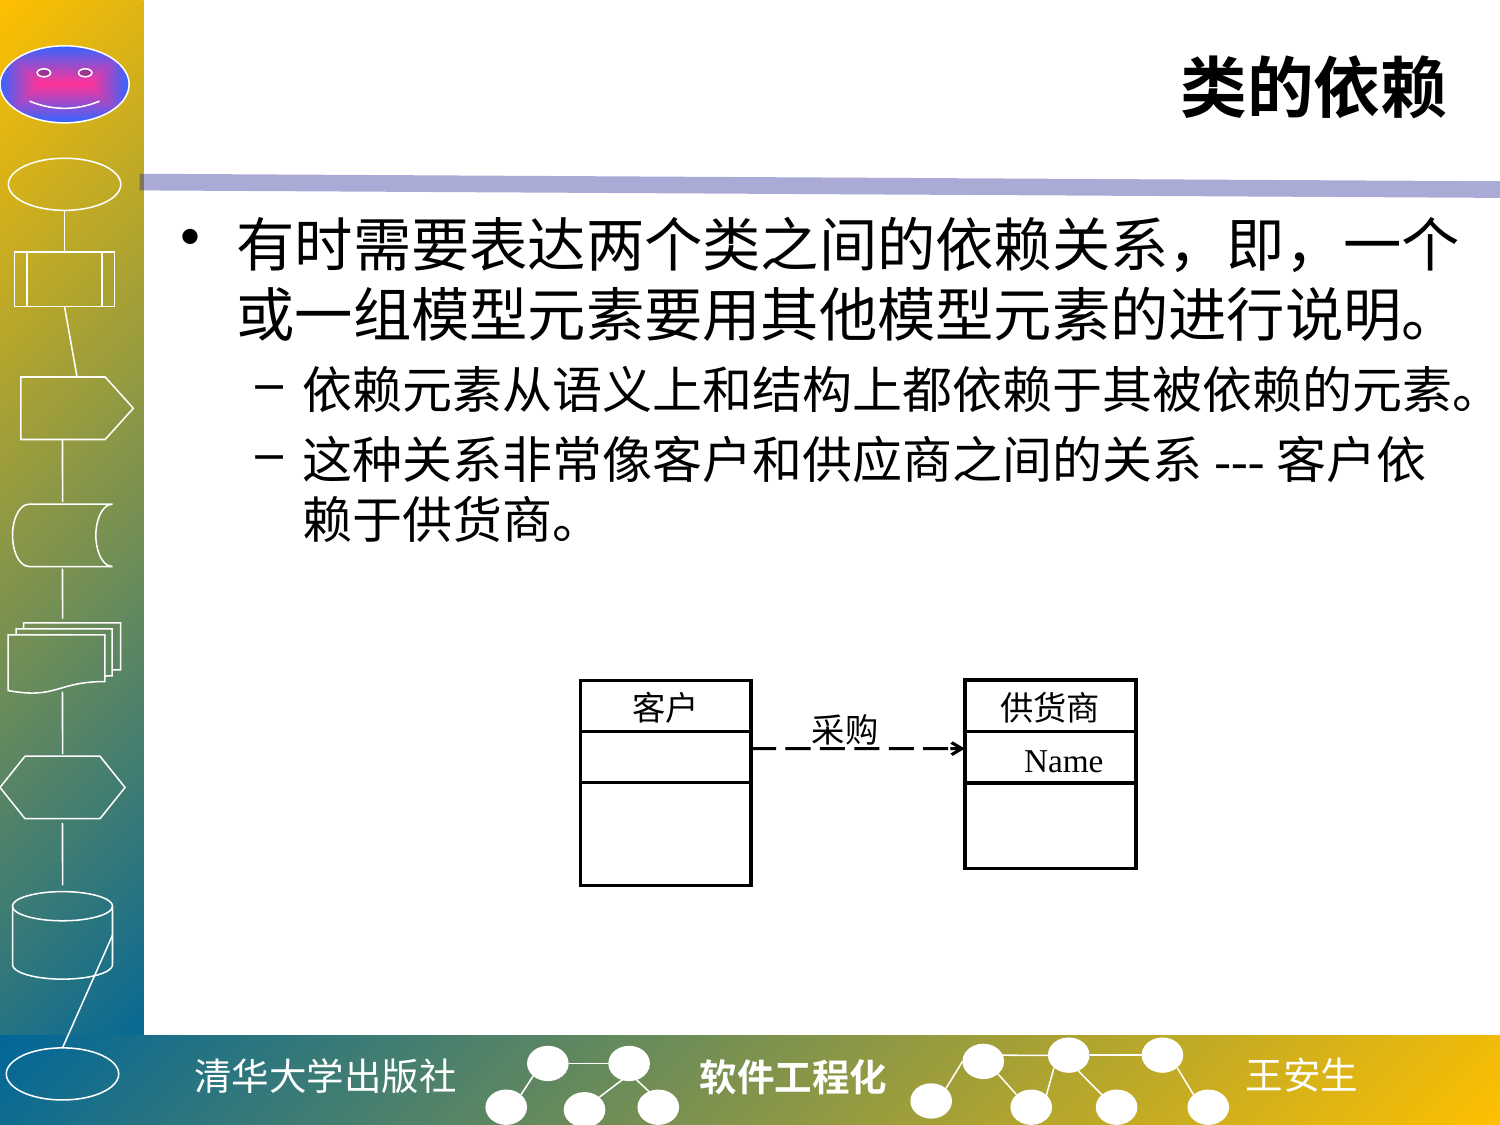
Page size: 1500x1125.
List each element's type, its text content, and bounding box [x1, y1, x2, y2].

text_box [579, 679, 1136, 886]
title 类的依赖 [187, 24, 1463, 147]
list 有时需要表达两个类之间的依赖关系，即，一个或一组模型元素要用其他模型元素的进行说明。 依赖元素从语义上和结构上都依赖于其被依赖的元素。 这种关系非常像客户和供应商之间的关系---客户依赖于供货商。 [165, 200, 1485, 571]
